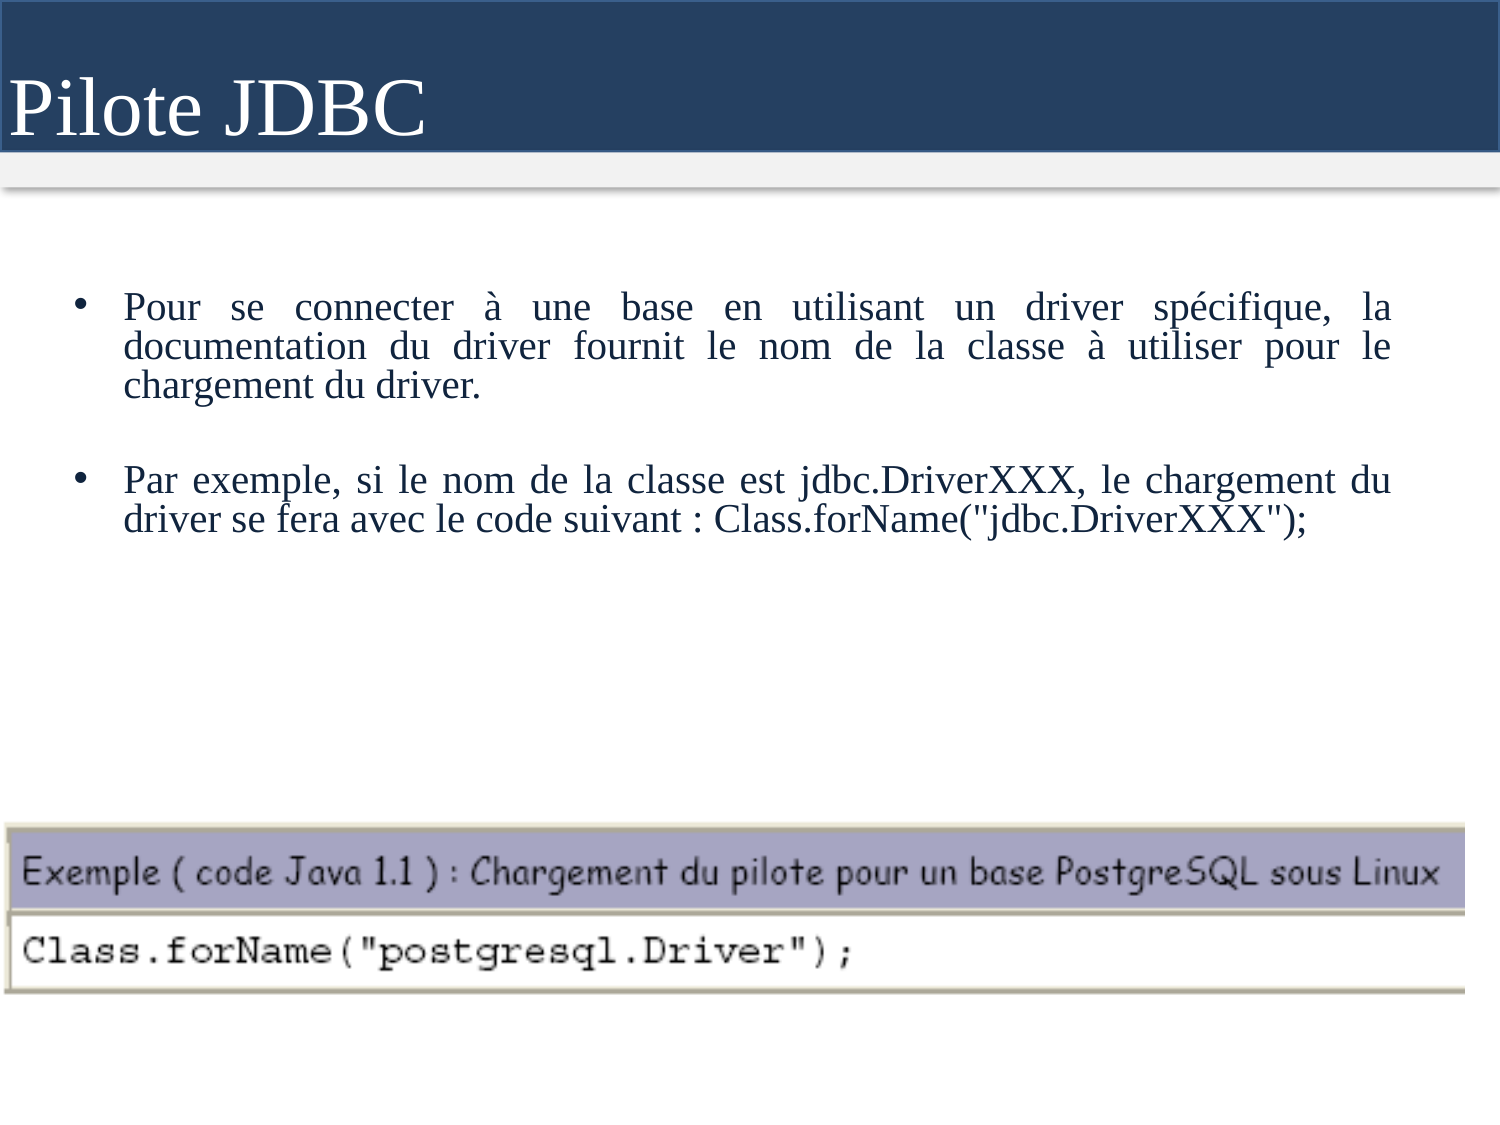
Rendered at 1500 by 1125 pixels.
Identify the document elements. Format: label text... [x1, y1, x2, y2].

picture [0, 810, 1466, 1000]
list Pour se connecter à une base en utilisant un driver spécifique, la documentation du driver fournit le nom de la classe à utiliser pour le chargement du driver. Par exemple, si le nom de la classe est jdbc.DriverXXX, le chargement du driver se fera avec le code suivant : Class.forName("jdbc.DriverXXX"); [58, 281, 1409, 575]
text_box Pilote JDBC [0, 44, 1360, 150]
text_box [0, 150, 1500, 190]
text_box [0, 0, 1500, 149]
